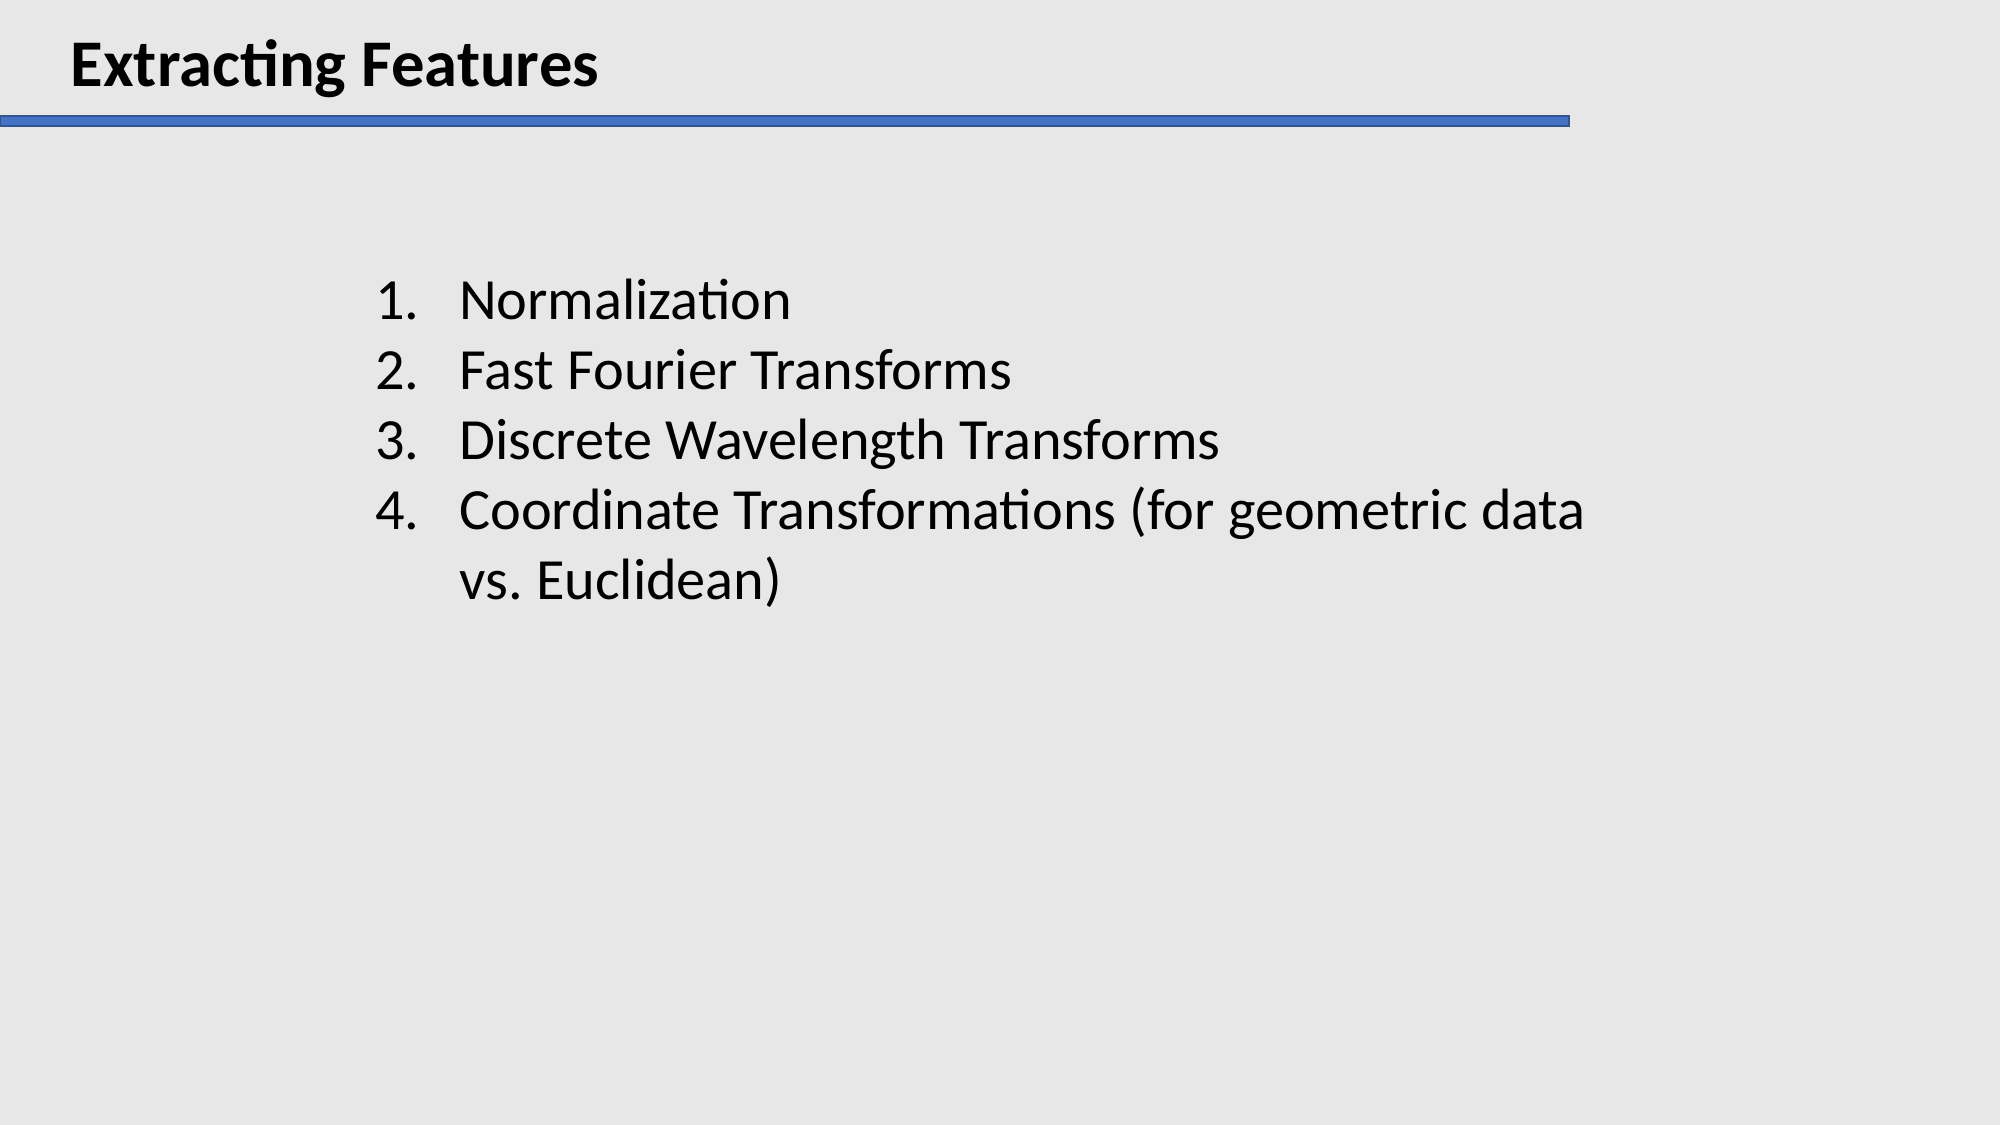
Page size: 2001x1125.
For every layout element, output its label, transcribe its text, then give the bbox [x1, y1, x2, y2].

text_box Normalization Fast Fourier Transforms Discrete Wavelength Transforms Coordinate Transformations (for geometric data vs. Euclidean) [360, 254, 1664, 619]
text_box Extracting Features [56, 12, 630, 107]
